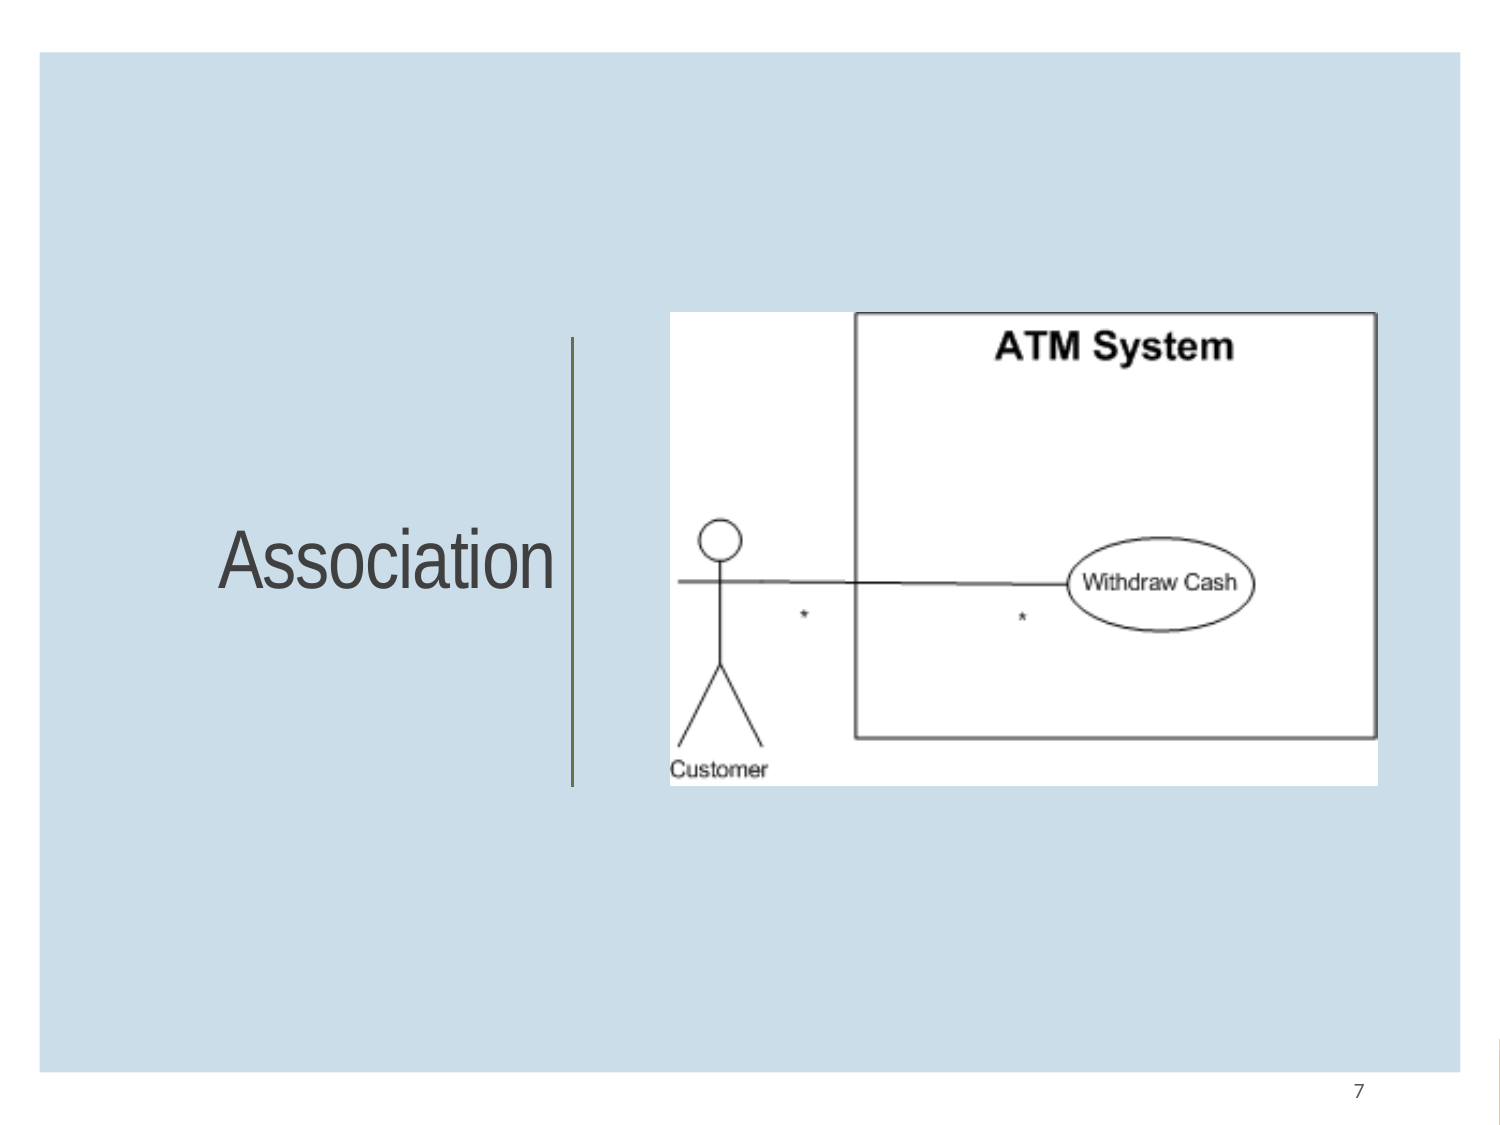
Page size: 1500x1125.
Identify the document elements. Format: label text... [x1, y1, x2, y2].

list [670, 311, 1378, 786]
title Association [118, 158, 573, 969]
text_box [0, 0, 1500, 1125]
text_box [38, 51, 1462, 1074]
slide_number 7 [1218, 1059, 1380, 1120]
